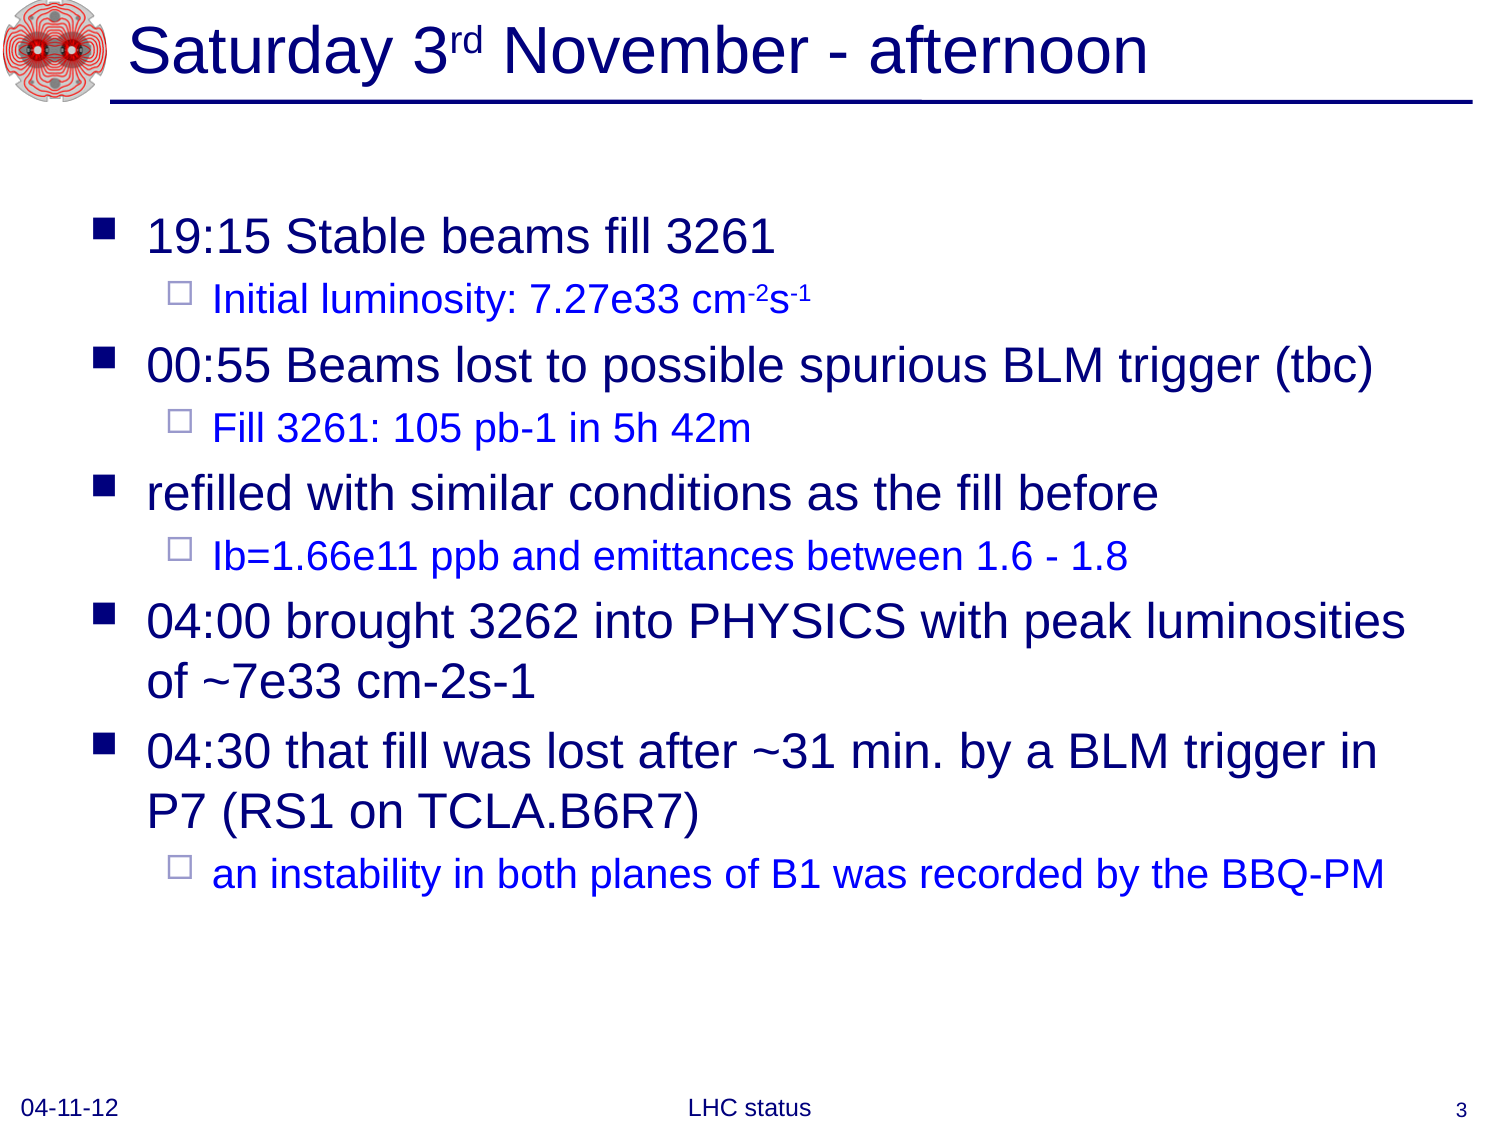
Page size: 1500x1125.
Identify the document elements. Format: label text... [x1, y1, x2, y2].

title Saturday 3rd November - afternoon [111, 3, 1463, 91]
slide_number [5, 1085, 356, 1125]
footer LHC status [512, 1087, 988, 1125]
picture [0, 0, 108, 103]
slide_number 3 [1131, 1087, 1483, 1125]
list 19:15 Stable beams fill 3261 Initial luminosity: 7.27e33 cm-2s-1 00:55 Beams lost to possible spurious BLM trigger (tbc) Fill 3261: 105 pb-1 in 5h 42m refilled with similar conditions as the fill before Ib=1.66e11 ppb and emittances between 1.6 - 1.8 04:00 brought 3262 into PHYSICS with peak luminosities of ~7e33 cm-2s-1 04:30 that fill was lost after ~31 min. by a BLM trigger in P7 (RS1 on TCLA.B6R7) an instability in both planes of B1 was recorded by the BBQ-PM [74, 196, 1426, 1036]
